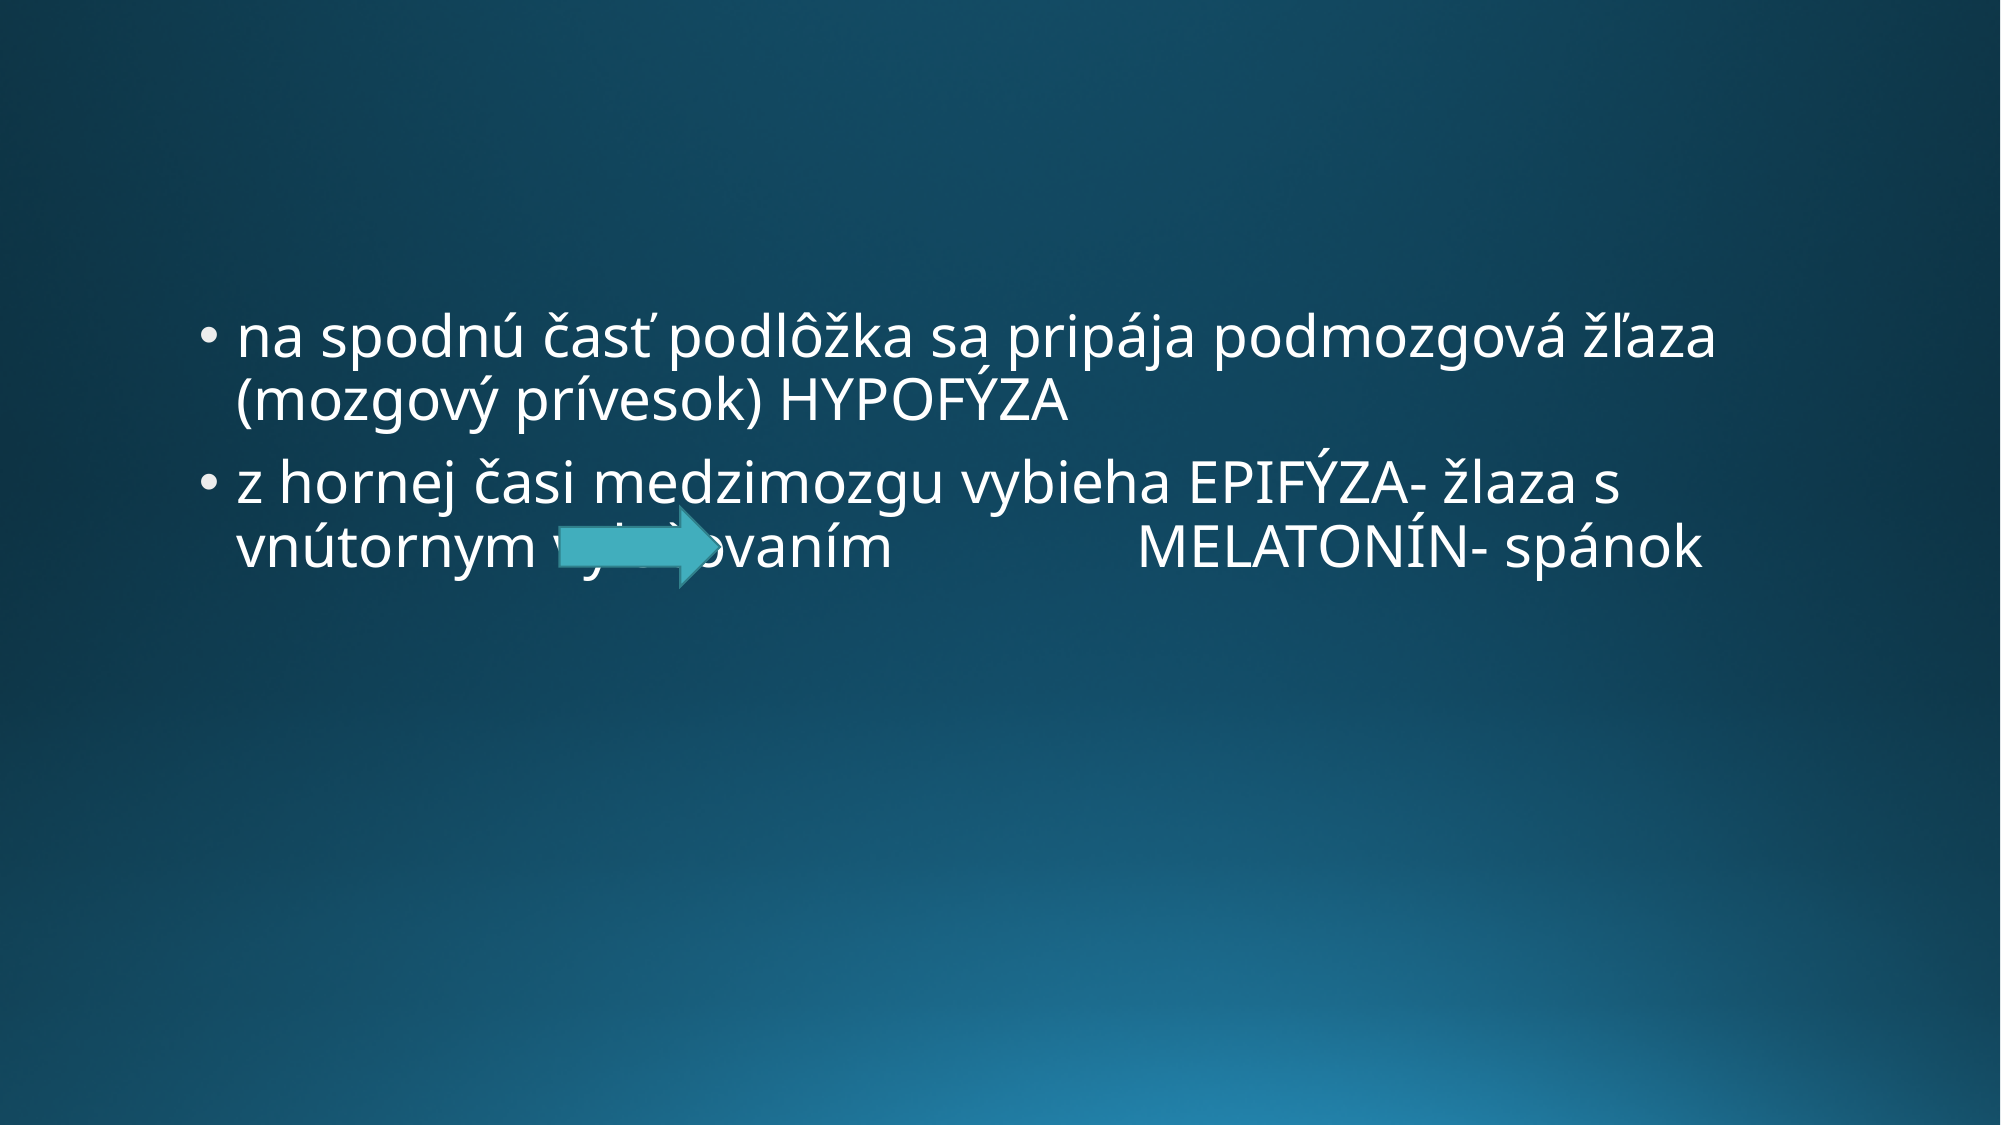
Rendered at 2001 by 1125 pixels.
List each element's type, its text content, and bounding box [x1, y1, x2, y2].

text_box [558, 504, 722, 590]
list na spodnú časť podlôžka sa pripája podmozgová žľaza (mozgový prívesok) HYPOFÝZA z hornej časi medzimozgu vybieha EPIFÝZA- žlaza s vnútornym vylučovaním MELATONÍN- spánok [183, 299, 1863, 1014]
picture [0, 0, 2001, 1125]
